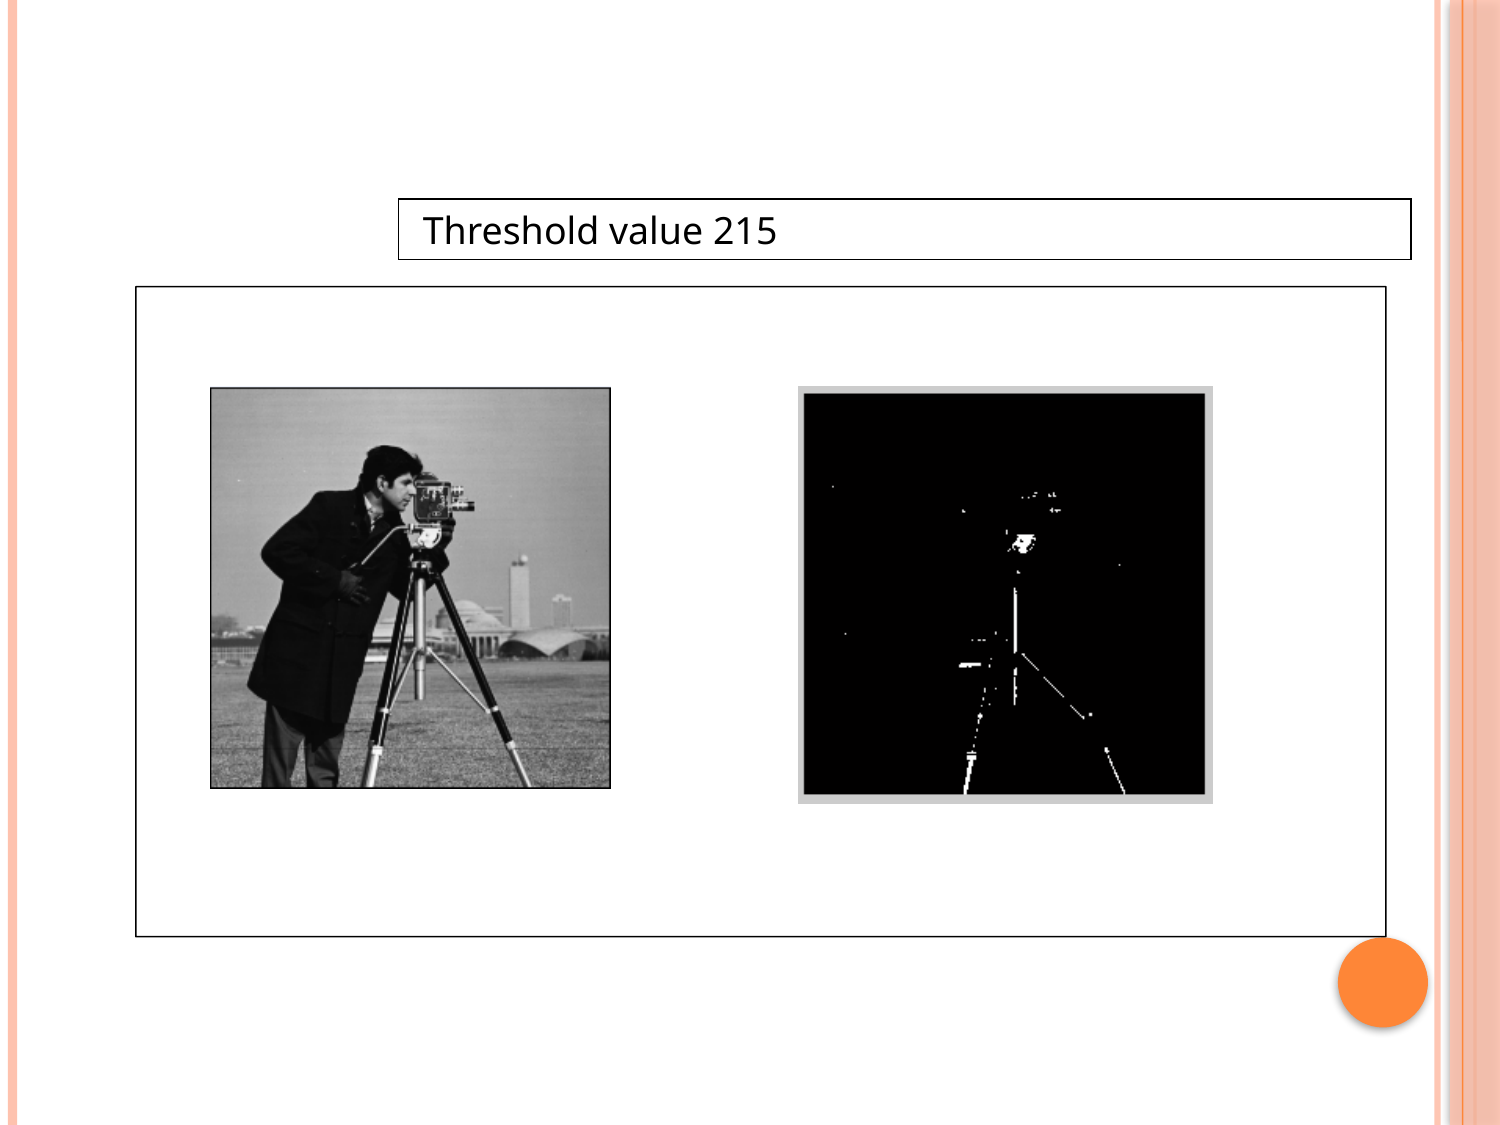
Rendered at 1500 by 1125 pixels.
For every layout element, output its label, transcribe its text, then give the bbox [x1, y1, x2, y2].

picture [210, 386, 612, 789]
text_box Threshold value 215 [398, 199, 1411, 260]
picture [797, 386, 1213, 805]
text_box [135, 286, 1386, 937]
